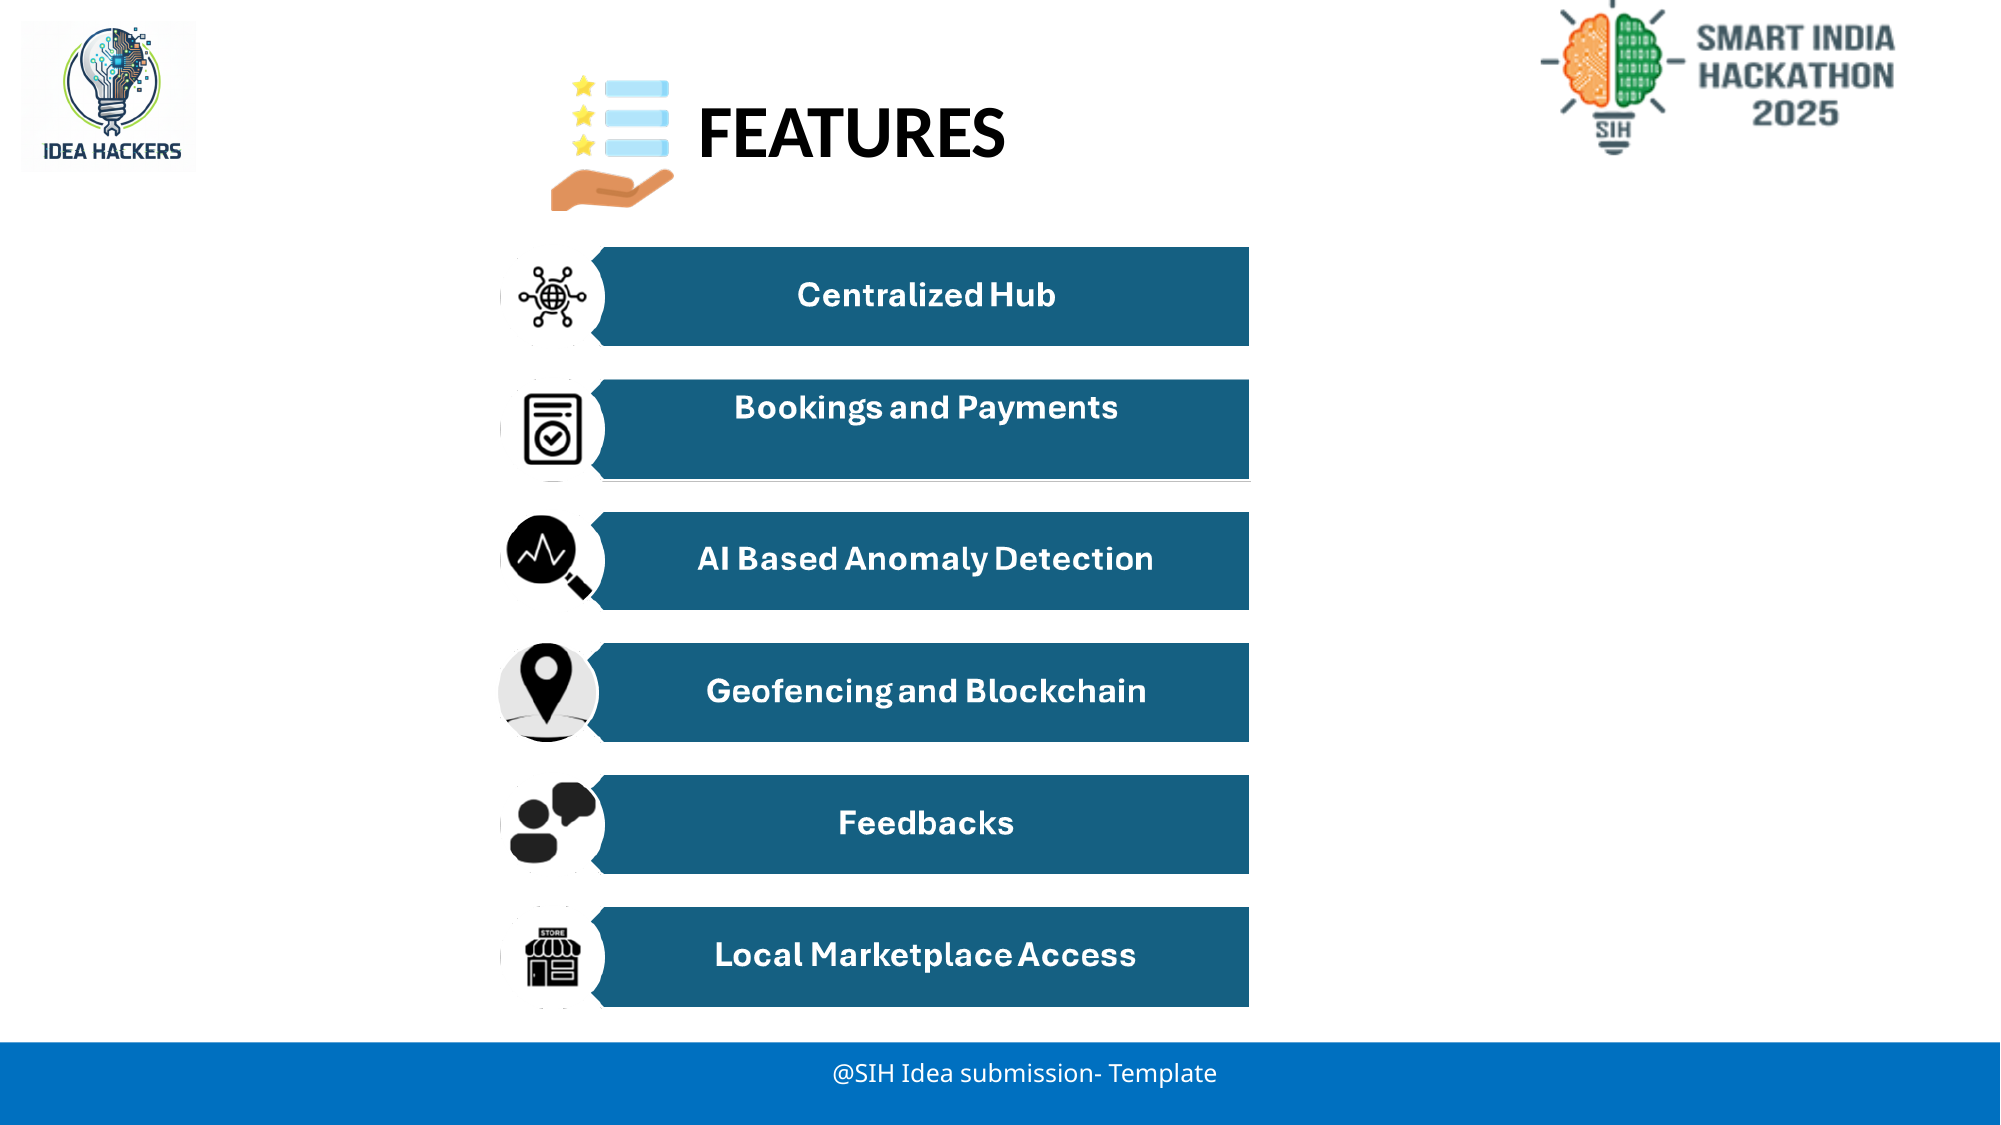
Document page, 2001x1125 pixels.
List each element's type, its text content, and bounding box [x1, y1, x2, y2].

picture [20, 20, 196, 172]
picture [544, 75, 680, 211]
picture [351, 244, 1399, 1009]
text_box @SIH Idea submission- Template [762, 1042, 1288, 1103]
text_box FEATURES [683, 75, 2000, 181]
text_box [0, 1042, 2000, 1125]
picture [1537, 0, 1901, 166]
